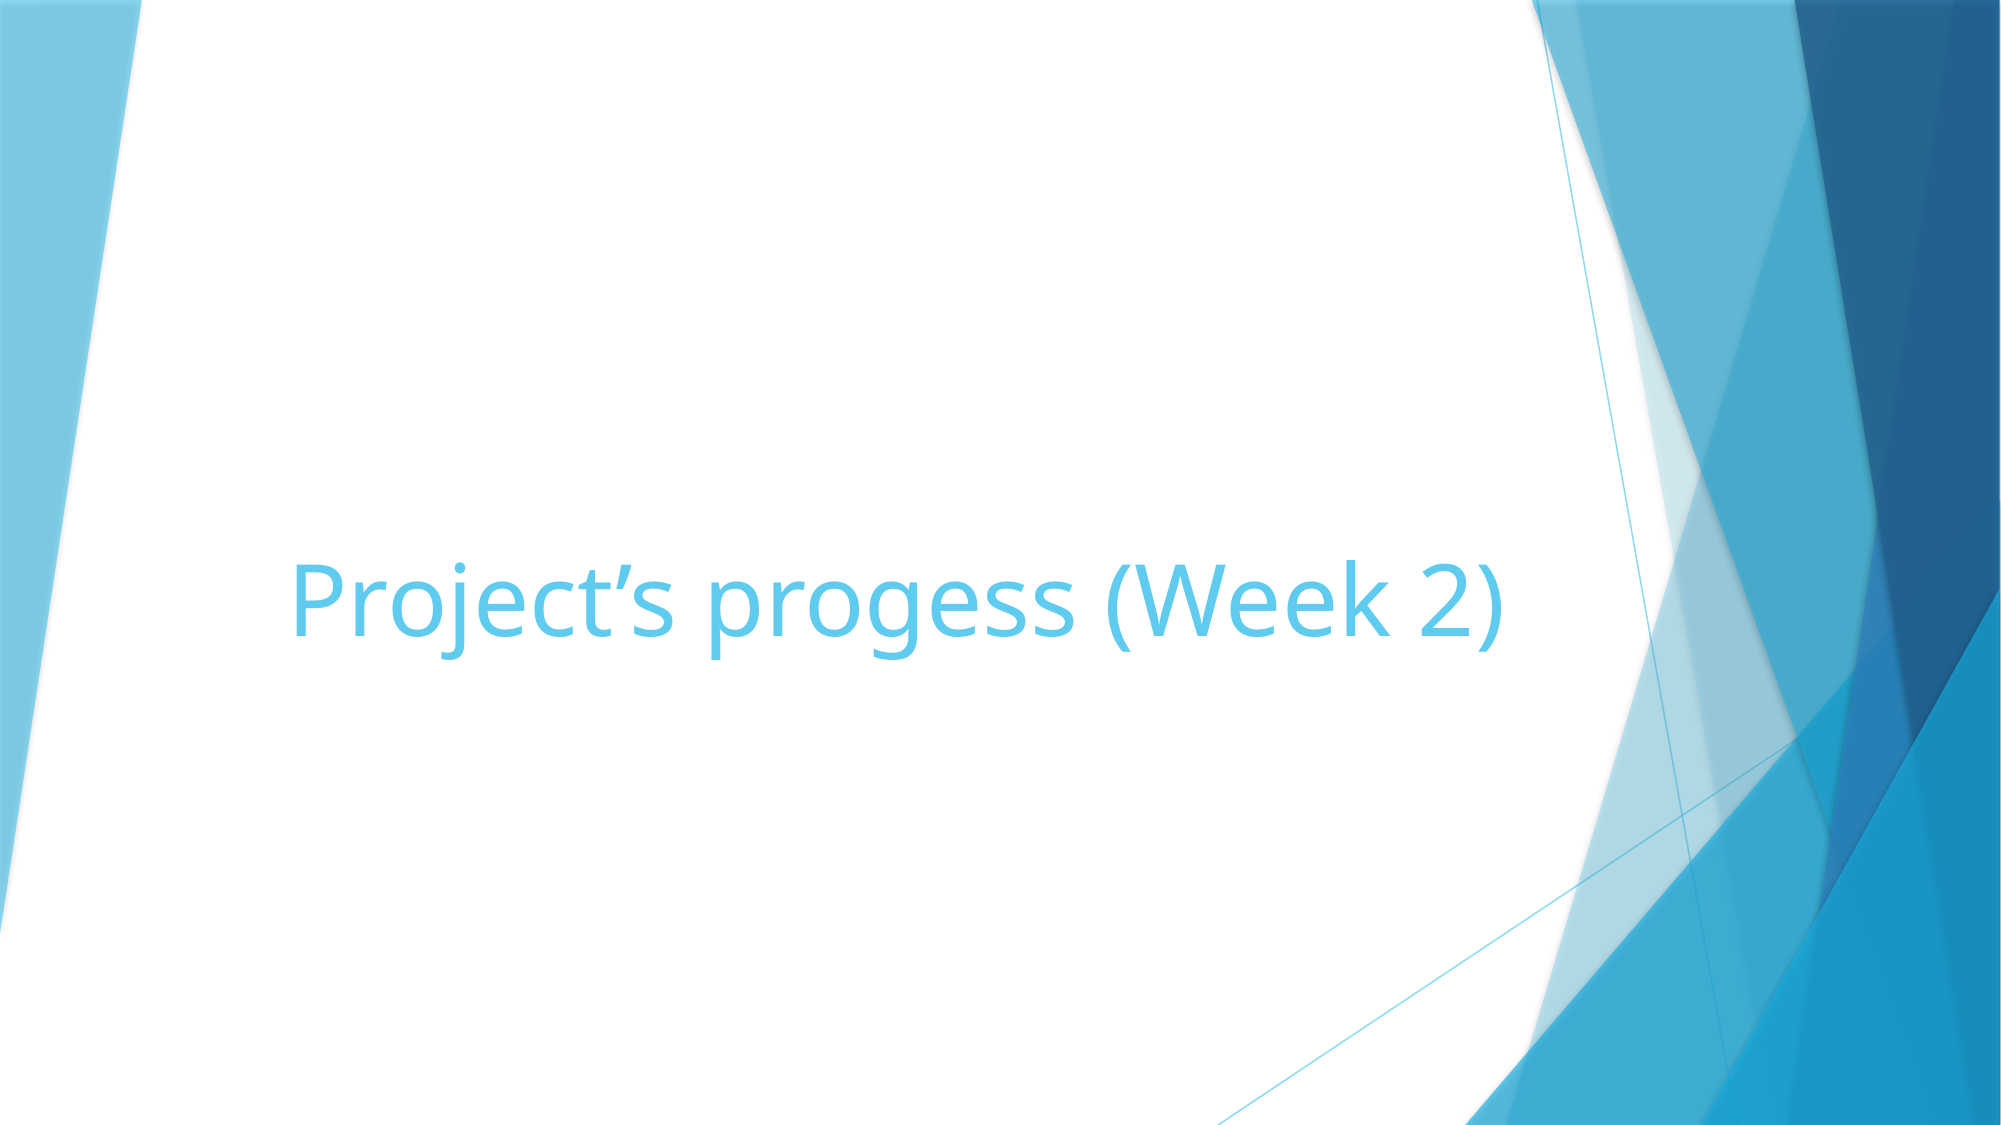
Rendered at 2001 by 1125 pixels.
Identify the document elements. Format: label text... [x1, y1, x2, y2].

title Project’s progess (Week 2) [247, 394, 1522, 665]
